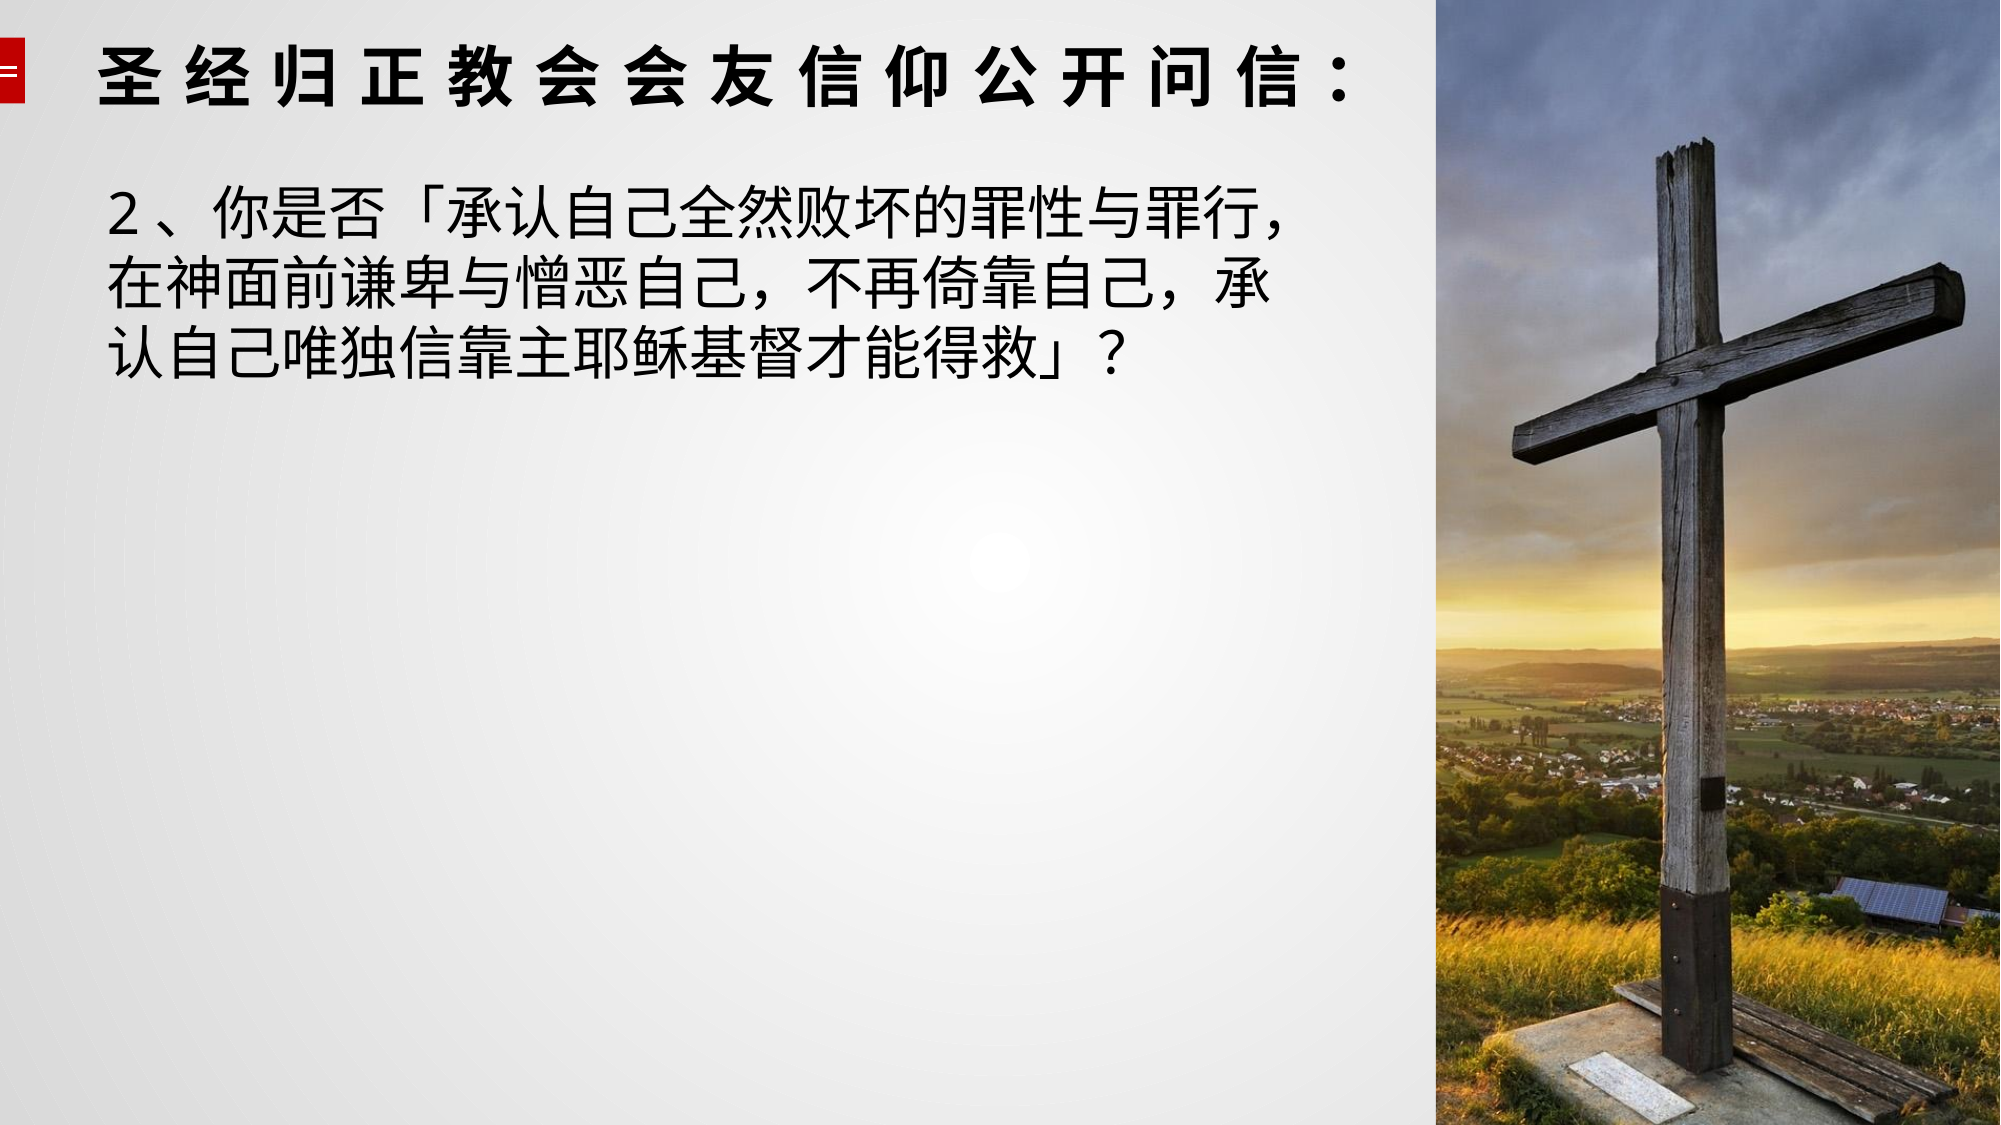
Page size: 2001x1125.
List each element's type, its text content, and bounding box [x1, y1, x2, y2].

picture [1435, 0, 2000, 1125]
text_box 圣经归正教会会友信仰公开问信： [0, 0, 1435, 150]
text_box 2、你是否「承认自己全然败坏的罪性与罪行，在神面前谦卑与憎恶自己，不再倚靠自己，承认自己唯独信靠主耶稣基督才能得救」？ [92, 168, 1343, 394]
